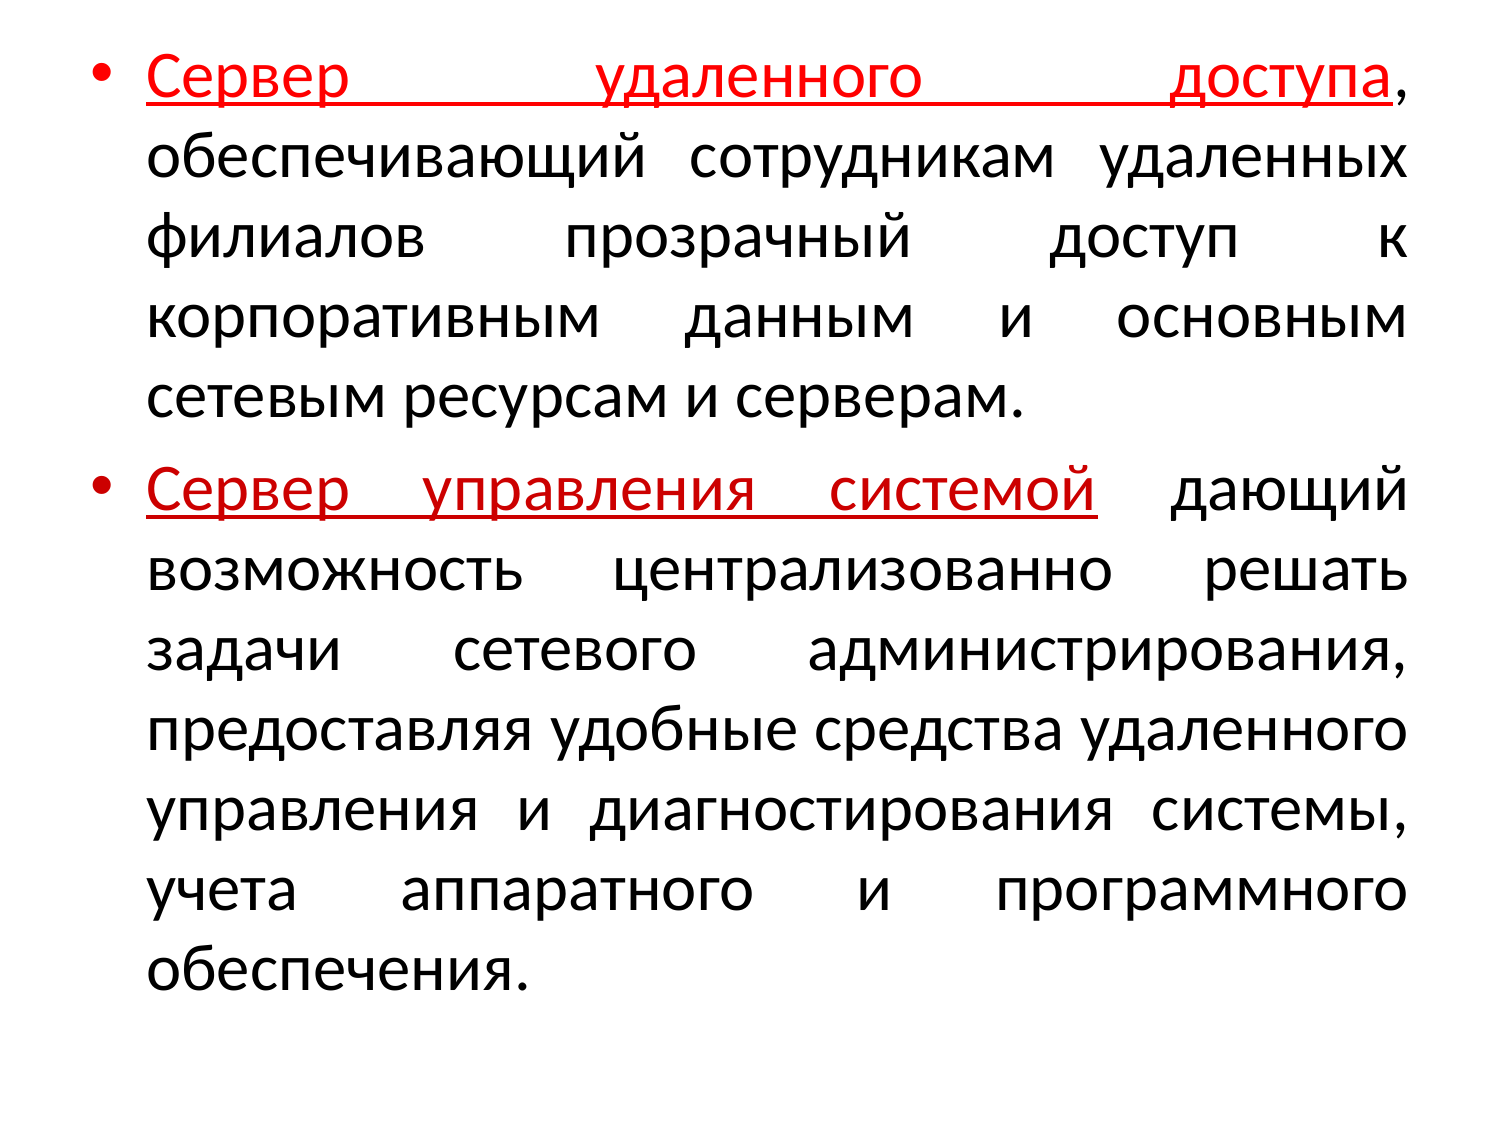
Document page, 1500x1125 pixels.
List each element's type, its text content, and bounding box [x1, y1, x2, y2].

list Сервер удаленного доступа, обеспечивающий сотрудникам удаленных филиалов прозрачный доступ к корпоративным данным и основным сетевым ресурсам и серверам. Сервер управления системой дающий возможность централизованно решать задачи сетевого администрирования, предоставляя удобные средства удаленного управления и диагностирования системы, учета аппаратного и программного обеспечения. [74, 23, 1426, 1006]
